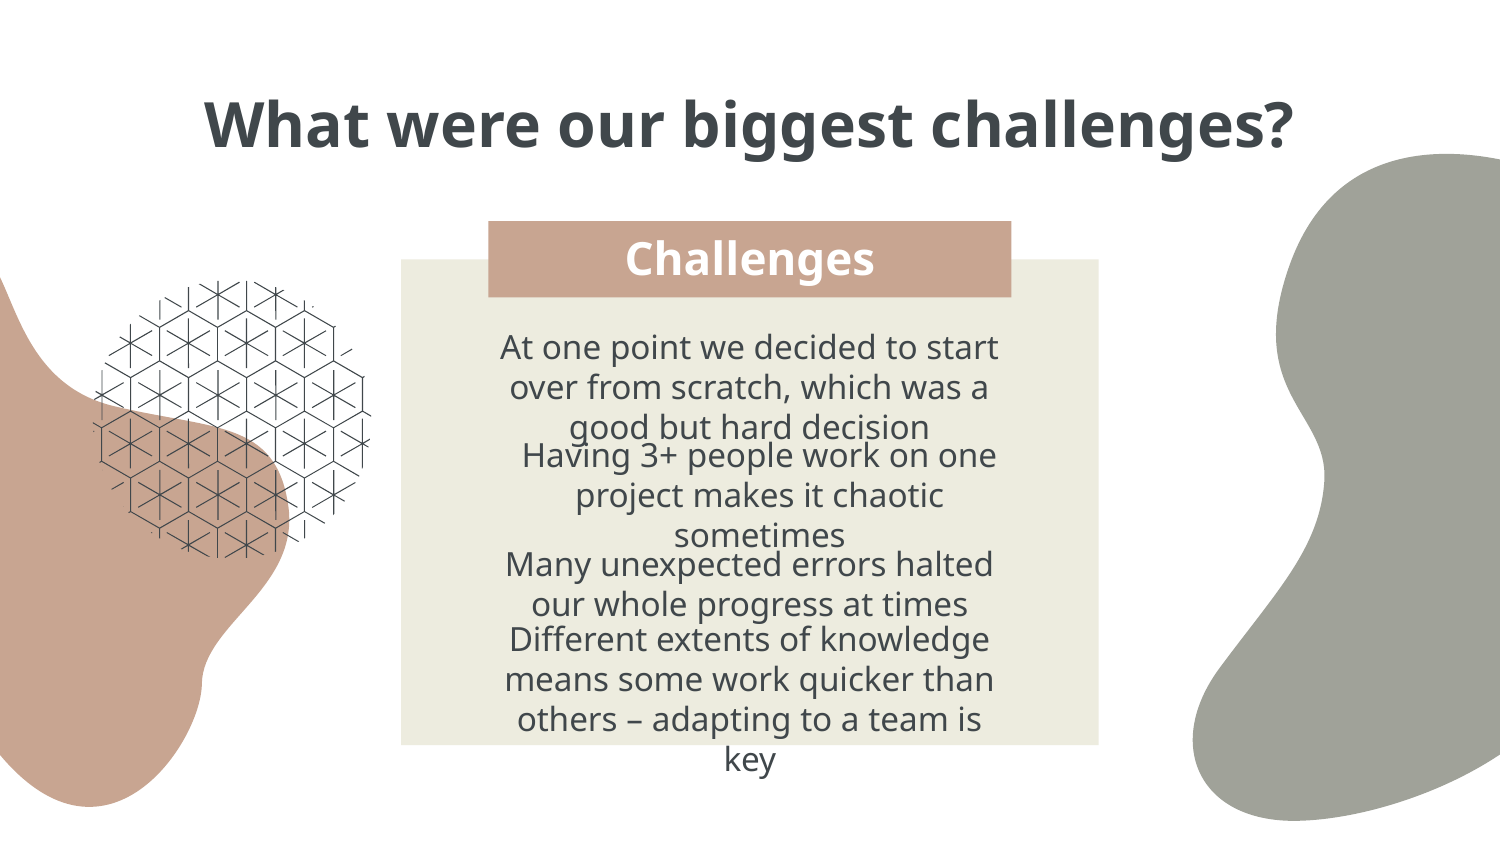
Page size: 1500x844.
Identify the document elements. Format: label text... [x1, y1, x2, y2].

text_box Different extents of knowledge means some work quicker than others – adapting to a team is key [472, 646, 1027, 710]
text_box Having 3+ people work on one project makes it chaotic sometimes [472, 442, 1047, 506]
text_box Many unexpected errors halted our whole progress at times [472, 552, 1027, 615]
text_box Challenges [488, 221, 1012, 298]
title What were our biggest challenges? [116, 85, 1383, 175]
text_box At one point we decided to start over from scratch, which was a good but hard decision [462, 355, 1037, 418]
text_box [401, 259, 1099, 746]
